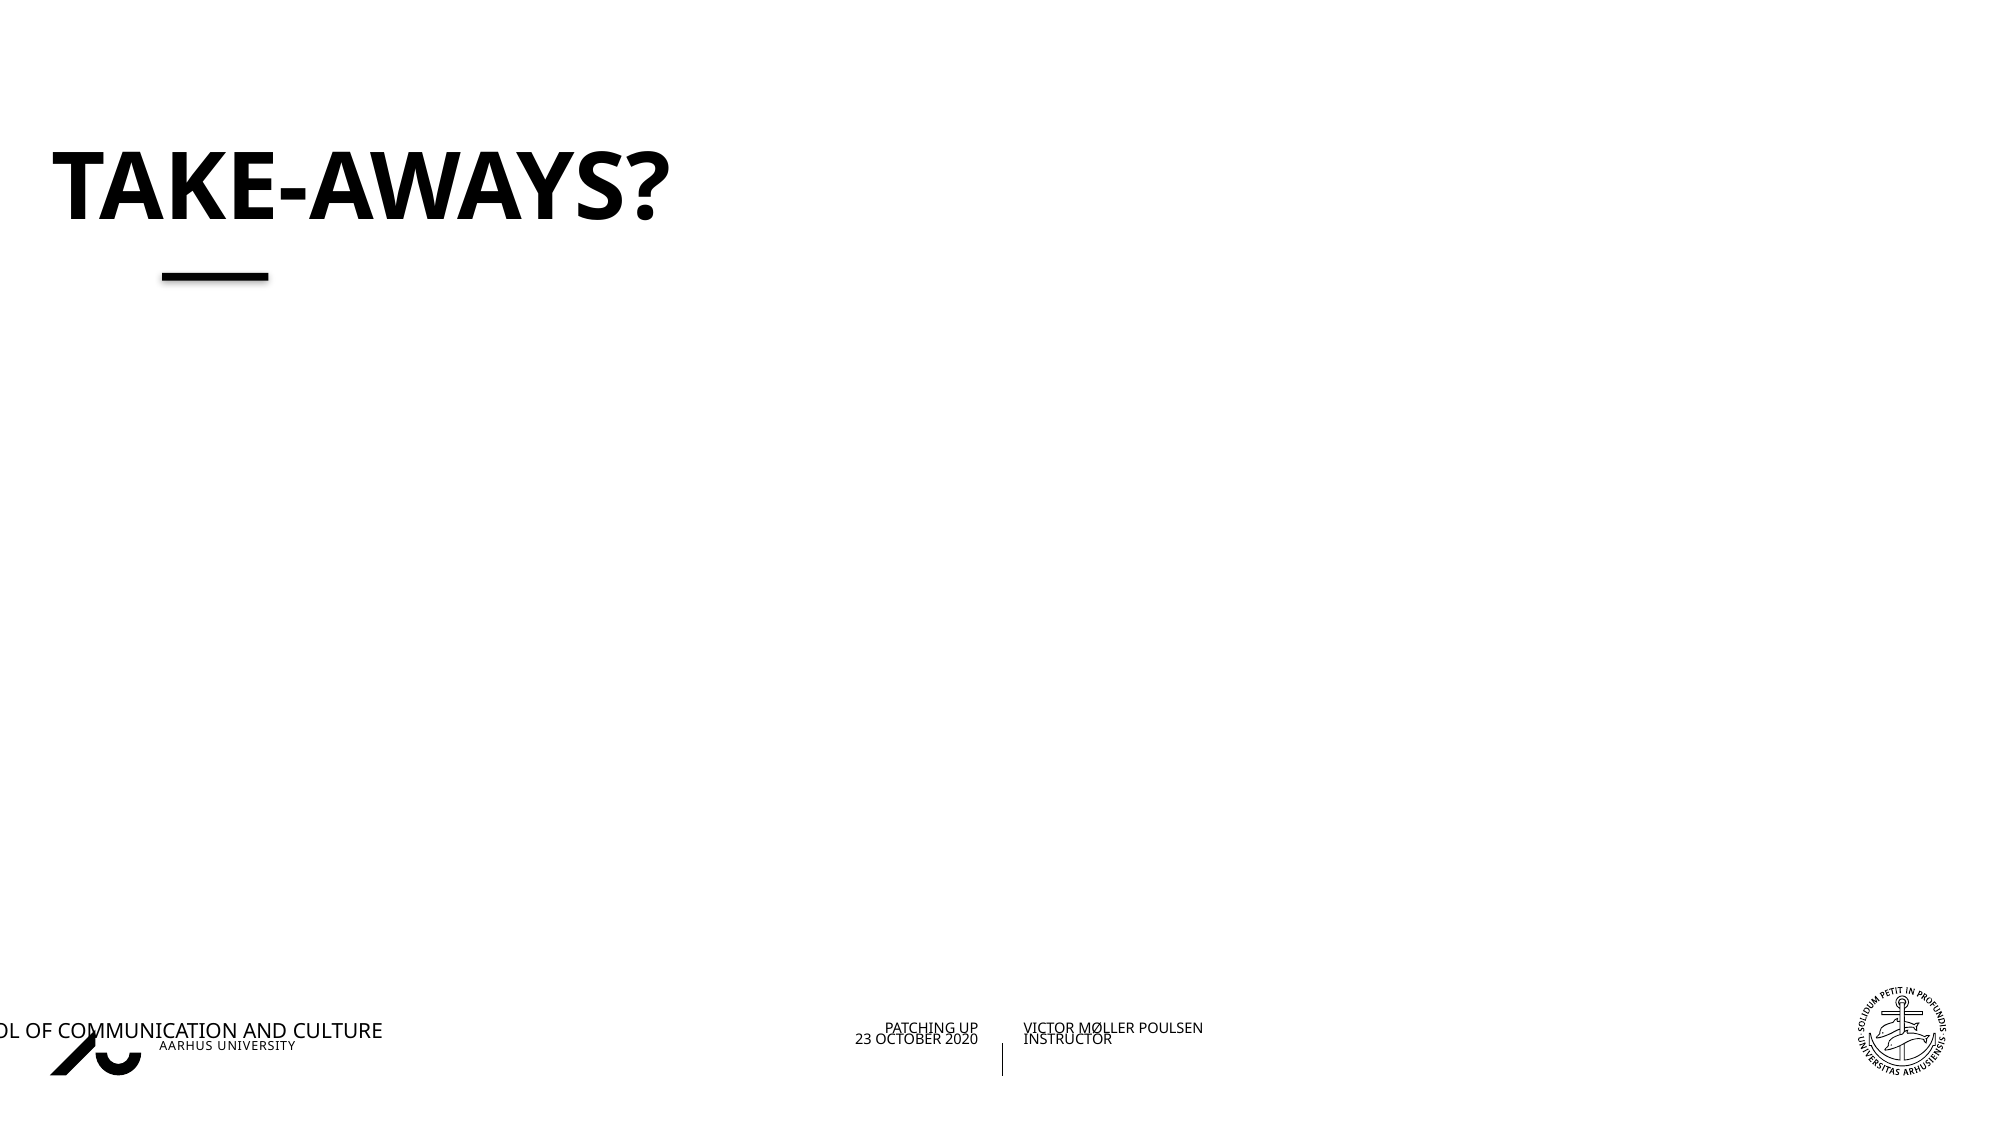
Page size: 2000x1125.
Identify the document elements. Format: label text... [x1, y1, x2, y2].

title Take-aways? [51, 24, 1948, 240]
